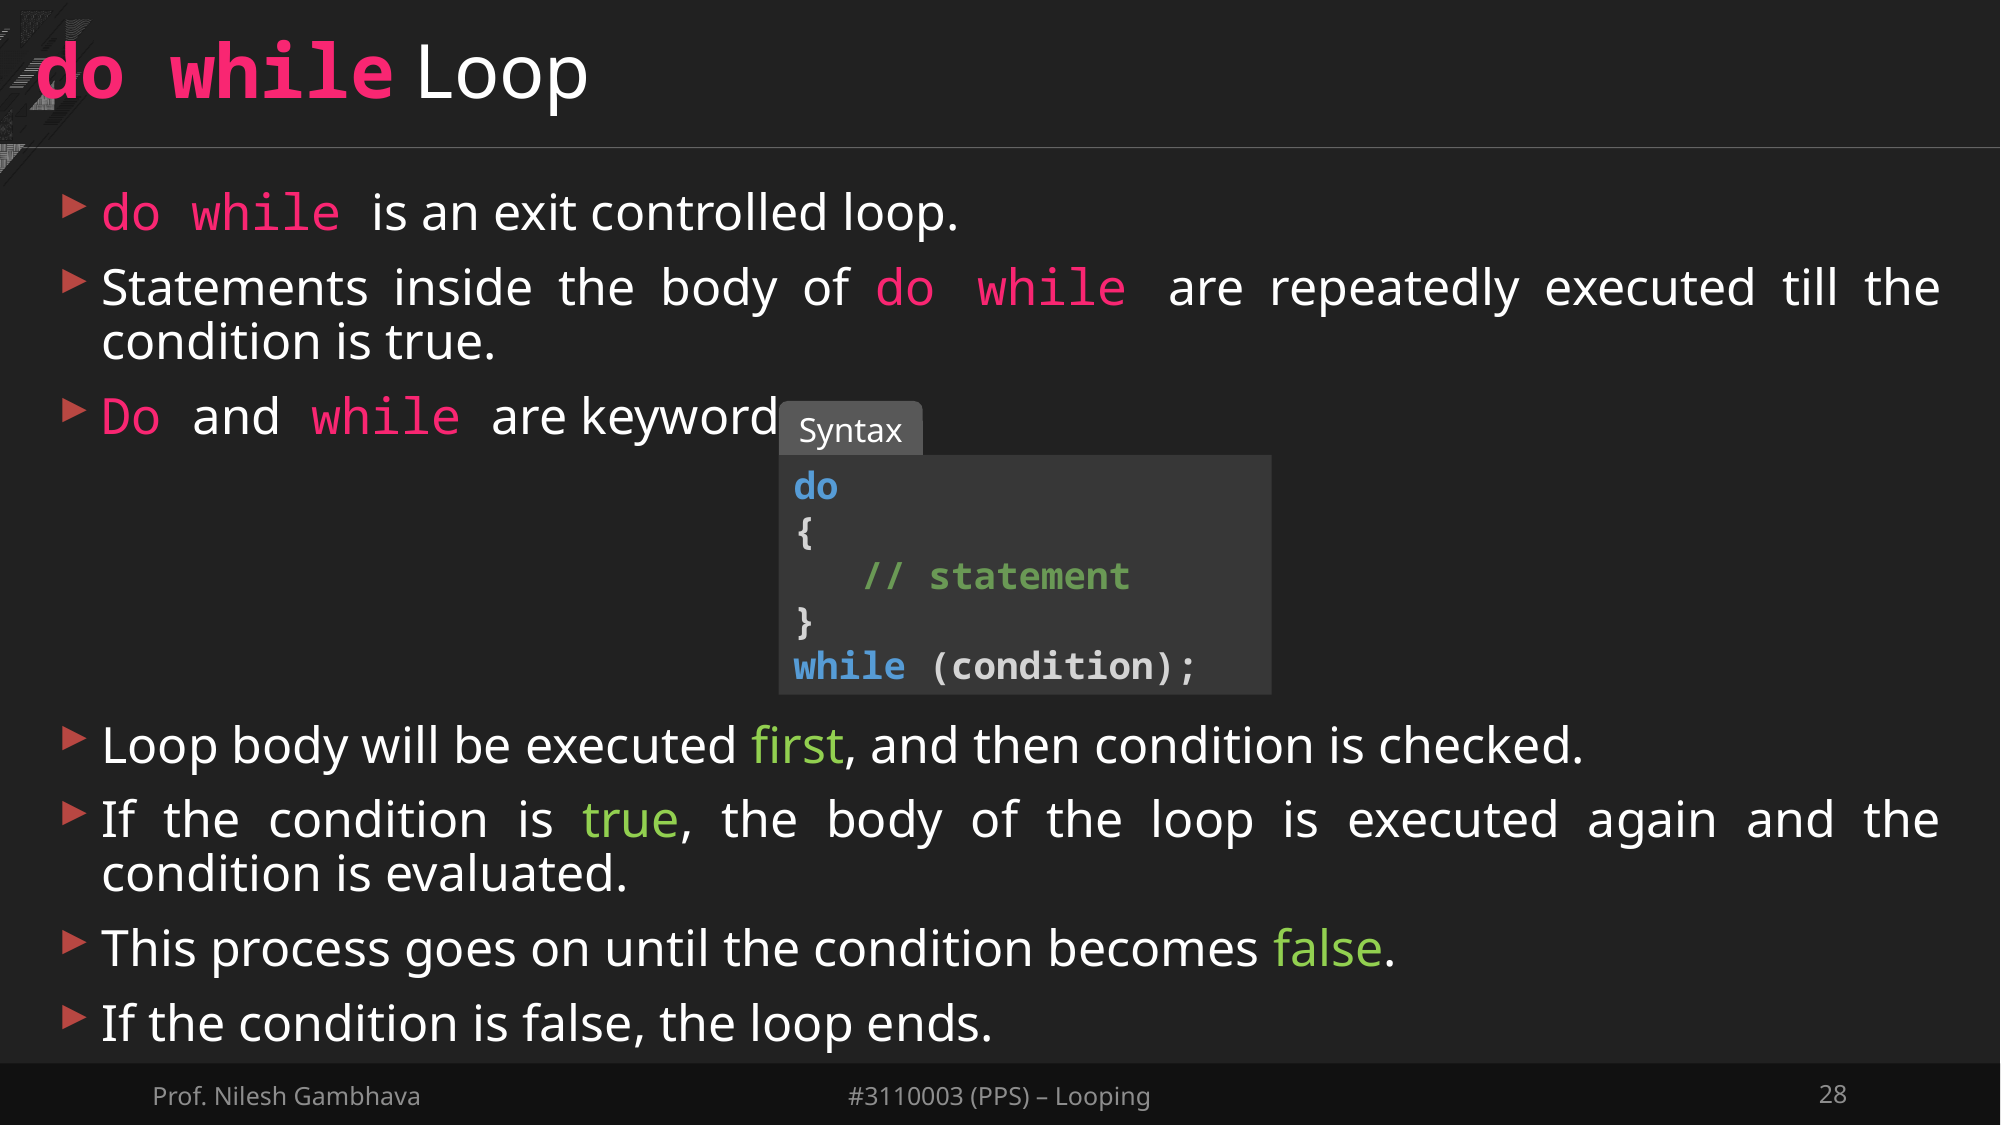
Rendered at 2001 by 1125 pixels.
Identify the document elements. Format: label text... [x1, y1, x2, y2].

text_box Loop body will be executed first, and then condition is checked. If the condition is true, the body of the loop is executed again and the condition is evaluated. This process goes on until the condition becomes false. If the condition is false, the loop ends. [43, 712, 1957, 1055]
text_box Syntax [777, 399, 924, 456]
title do while Loop [0, 0, 2000, 148]
text_box do { // statement } while (condition); [778, 454, 1272, 695]
list do while is an exit controlled loop. Statements inside the body of do while are repeatedly executed till the condition is true. Do and while are keywords. [43, 180, 1957, 405]
